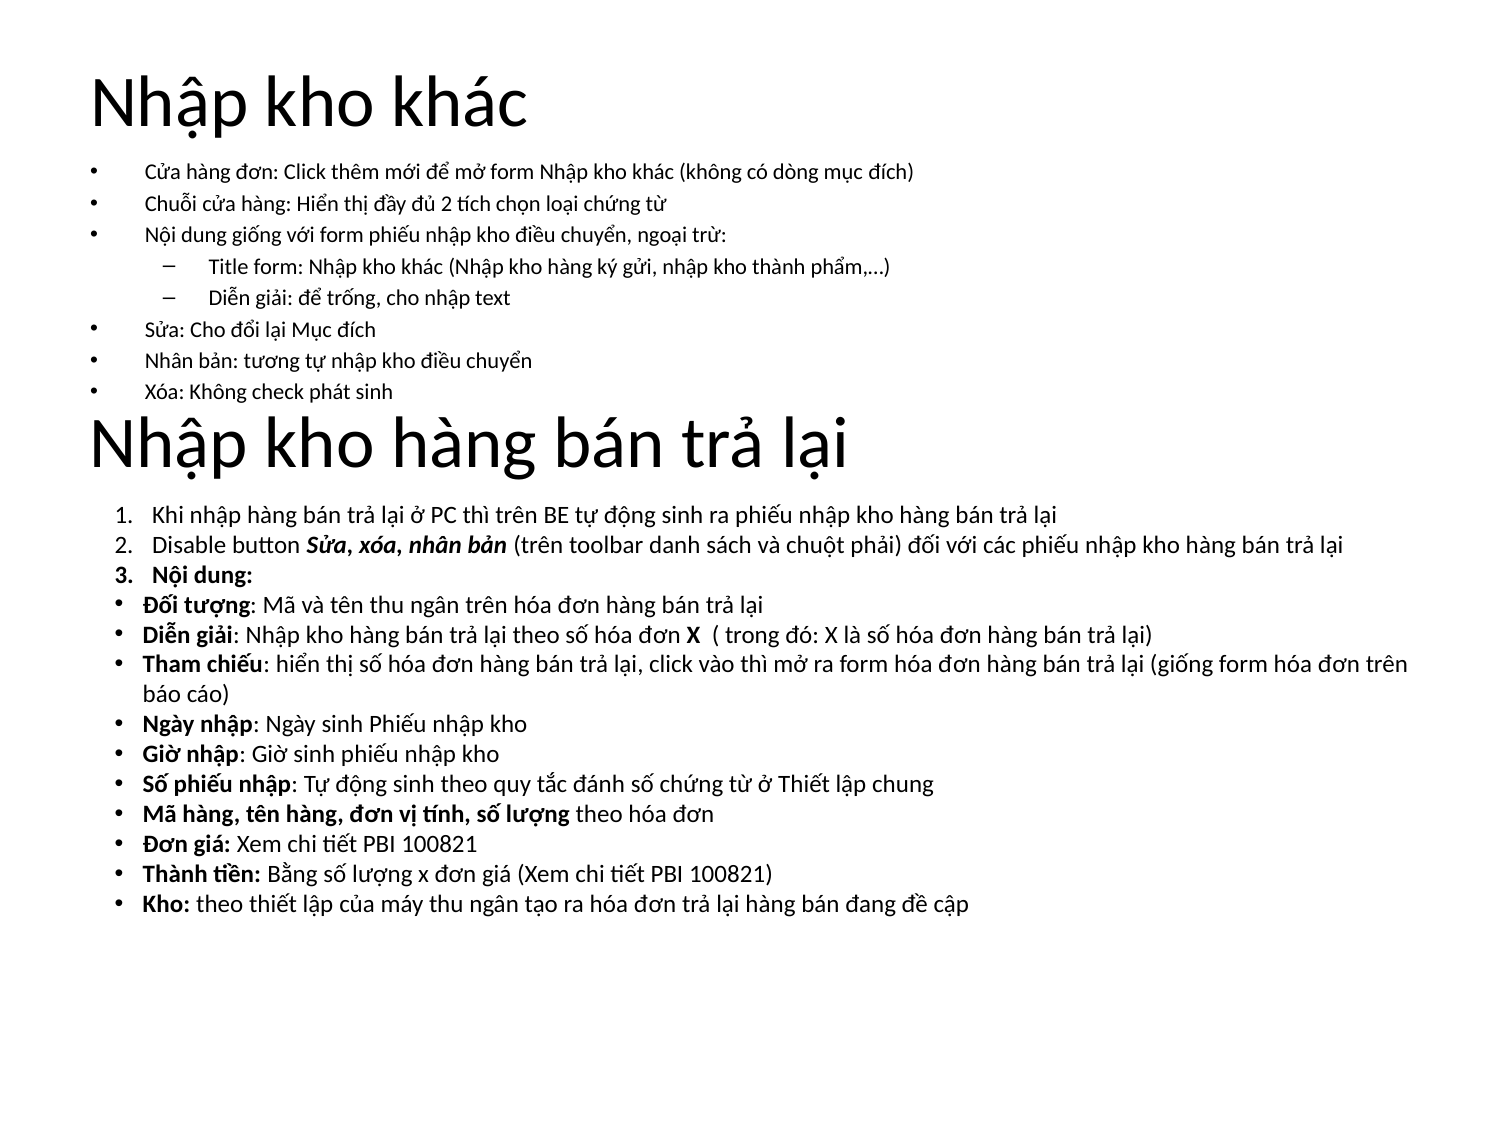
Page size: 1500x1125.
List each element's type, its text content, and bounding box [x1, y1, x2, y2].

title Nhập kho khác [75, 45, 1425, 149]
list Cửa hàng đơn: Click thêm mới để mở form Nhập kho khác (không có dòng mục đích) Chuỗi cửa hàng: Hiển thị đầy đủ 2 tích chọn loại chứng từ Nội dung giống với form phiếu nhập kho điều chuyển, ngoại trừ: Title form: Nhập kho khác (Nhập kho hàng ký gửi, nhập kho thành phẩm,…) Diễn giải: để trống, cho nhập text Sửa: Cho đổi lại Mục đích Nhân bản: tương tự nhập kho điều chuyển Xóa: Không check phát sinh [75, 149, 1425, 387]
text_box Nhập kho hàng bán trả lại [75, 387, 1475, 490]
text_box Khi nhập hàng bán trả lại ở PC thì trên BE tự động sinh ra phiếu nhập kho hàng bán trả lại Disable button Sửa, xóa, nhân bản (trên toolbar danh sách và chuột phải) đối với các phiếu nhập kho hàng bán trả lại Nội dung: Đối tượng: Mã và tên thu ngân trên hóa đơn hàng bán trả lại Diễn giải: Nhập kho hàng bán trả lại theo số hóa đơn X ( trong đó: X là số hóa đơn hàng bán trả lại) Tham chiếu: hiển thị số hóa đơn hàng bán trả lại, click vào thì mở ra form hóa đơn hàng bán trả lại (giống form hóa đơn trên báo cáo) Ngày nhập: Ngày sinh Phiếu nhập kho Giờ nhập: Giờ sinh phiếu nhập kho Số phiếu nhập: Tự động sinh theo quy tắc đánh số chứng từ ở Thiết lập chung Mã hàng, tên hàng, đơn vị tính, số lượng theo hóa đơn Đơn giá: Xem chi tiết PBI 100821 Thành tiền: Bằng số lượng x đơn giá (Xem chi tiết PBI 100821) Kho: theo thiết lập của máy thu ngân tạo ra hóa đơn trả lại hàng bán đang đề cập [99, 490, 1450, 925]
